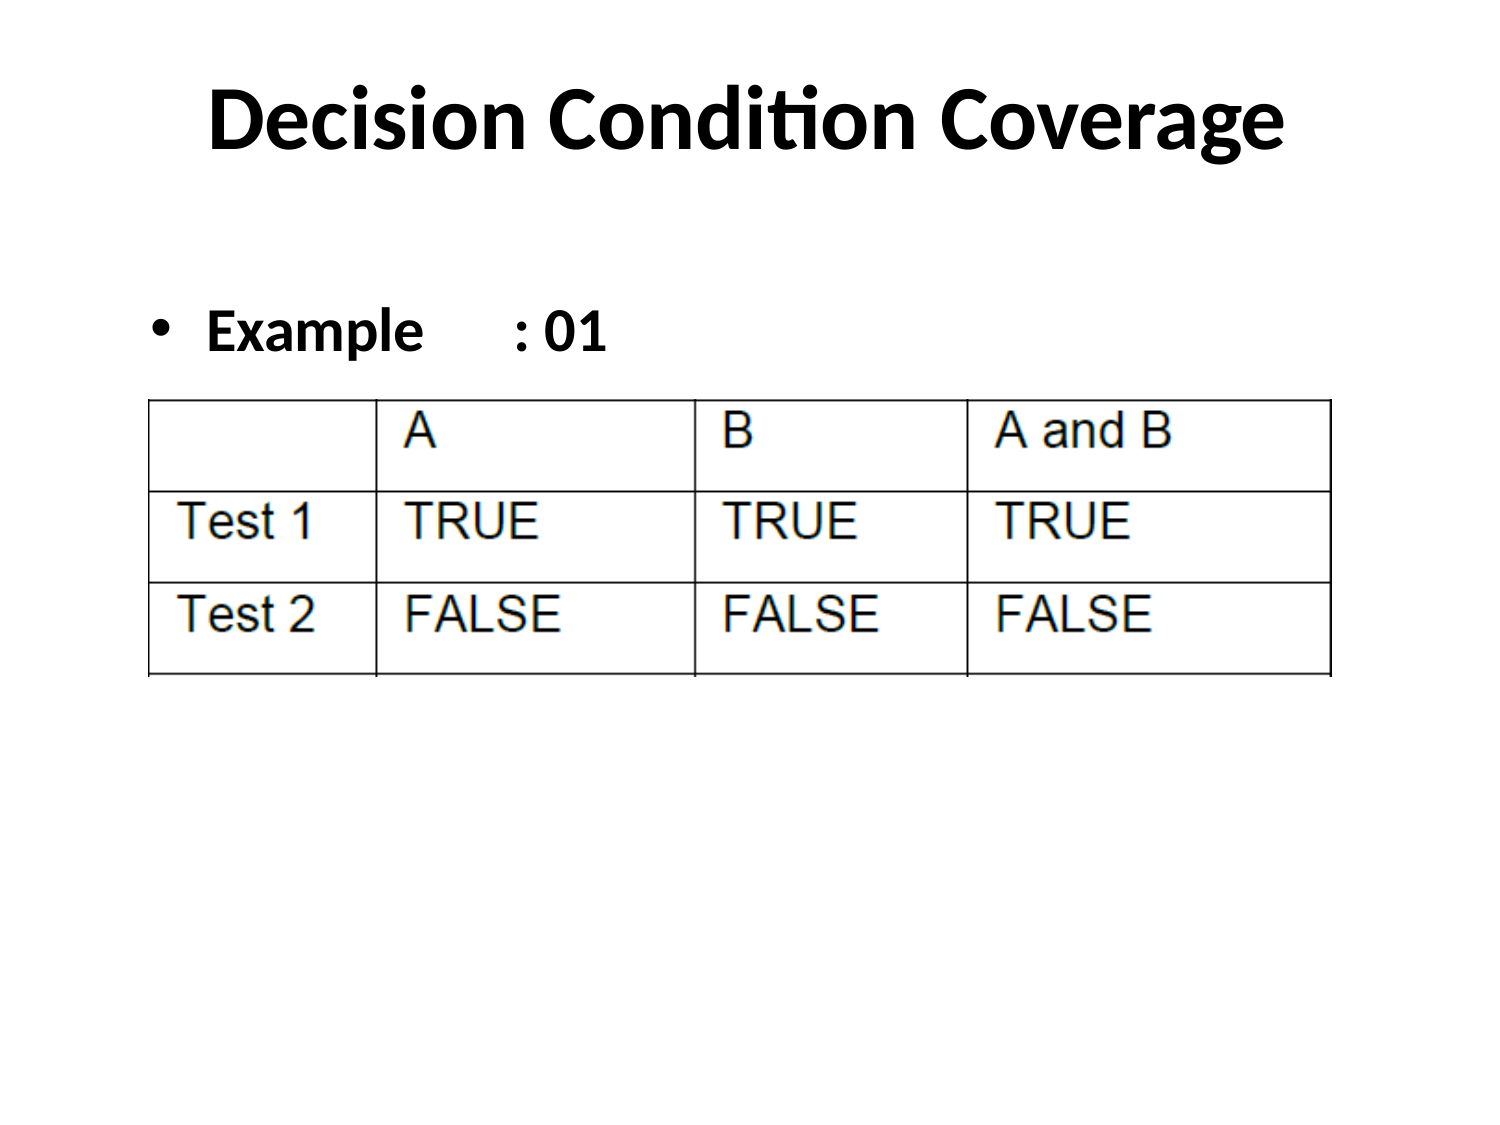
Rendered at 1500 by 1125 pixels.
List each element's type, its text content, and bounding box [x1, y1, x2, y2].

text_box Example : 01 [148, 287, 888, 365]
text_box [148, 399, 1332, 677]
title Decision Condition Coverage [205, 55, 1296, 246]
